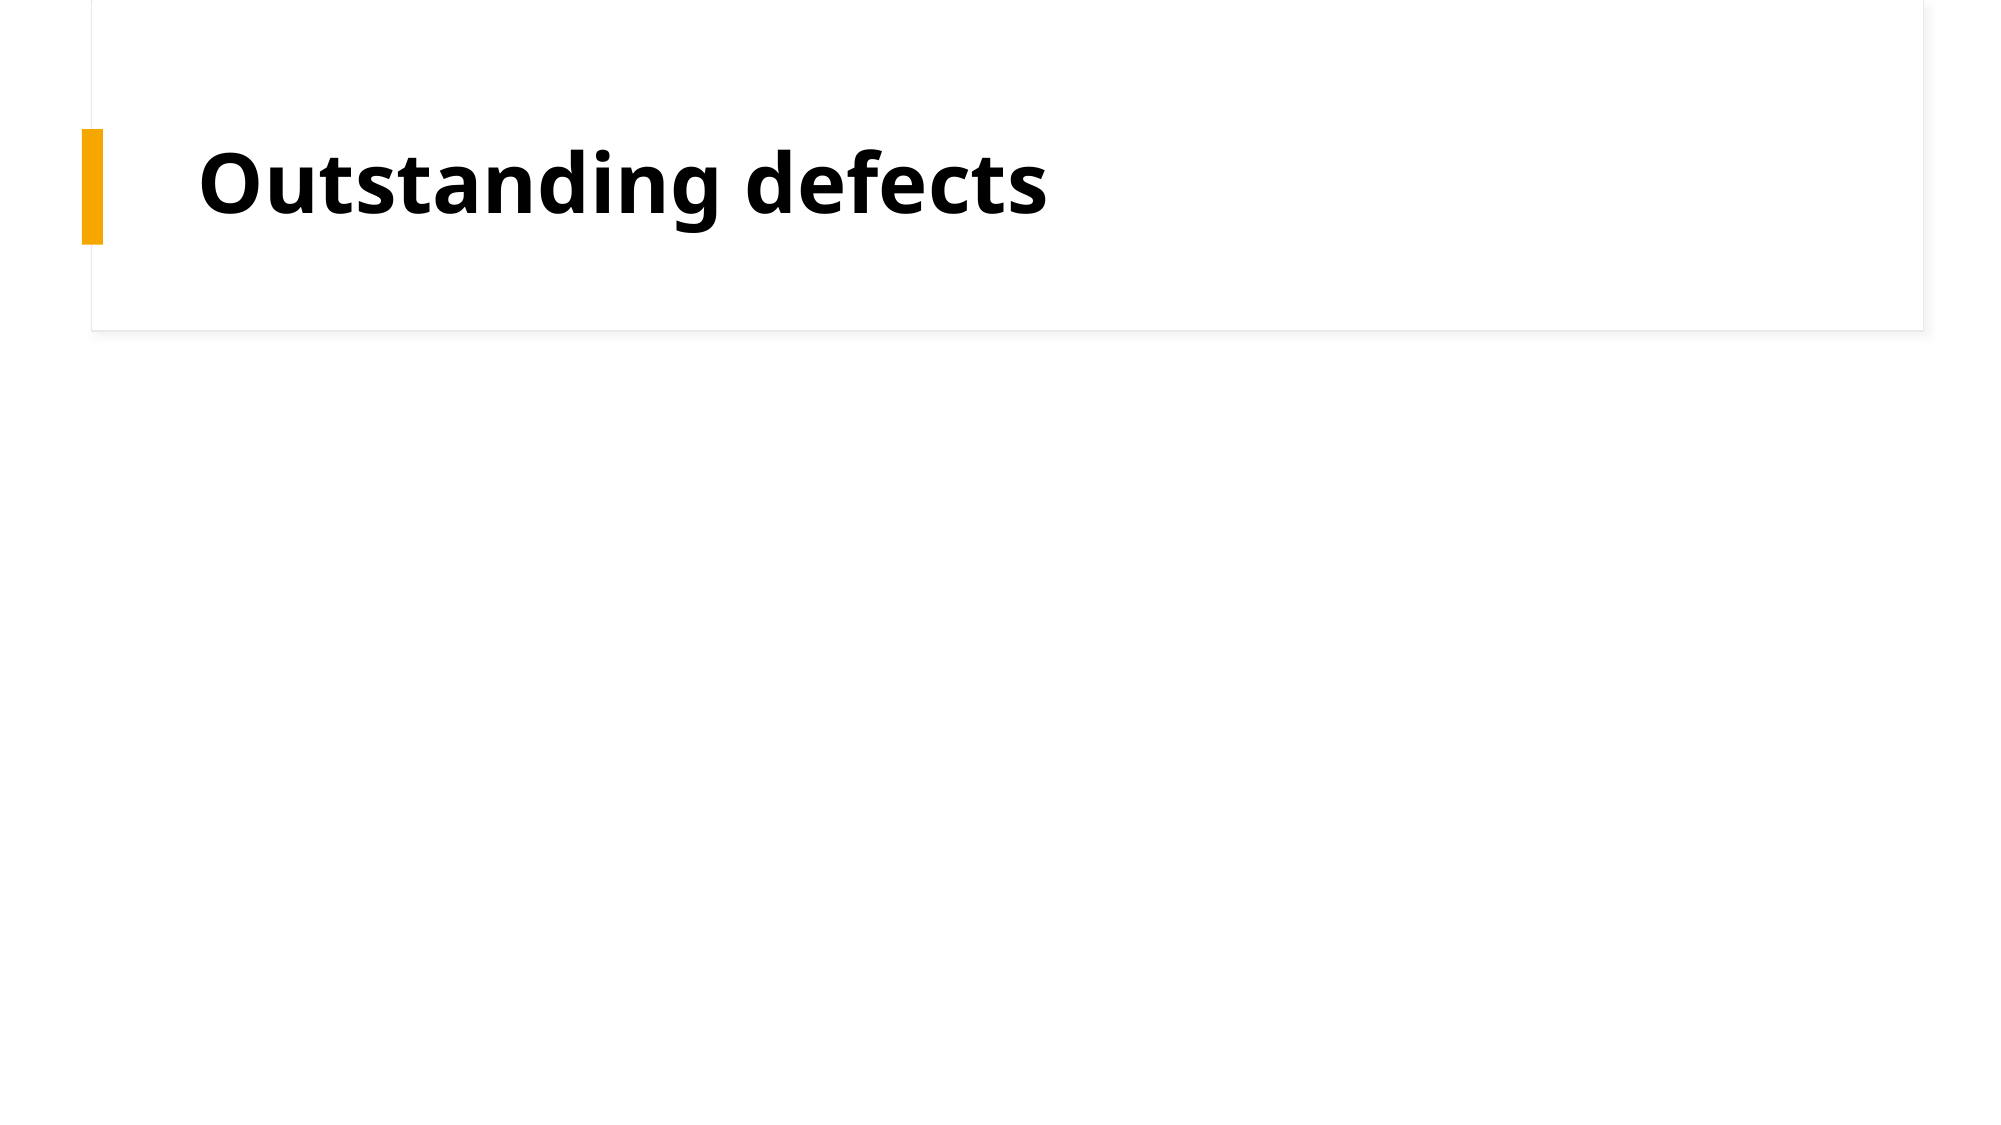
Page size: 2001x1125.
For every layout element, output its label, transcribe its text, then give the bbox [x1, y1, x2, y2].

title Outstanding defects [183, 90, 1851, 284]
